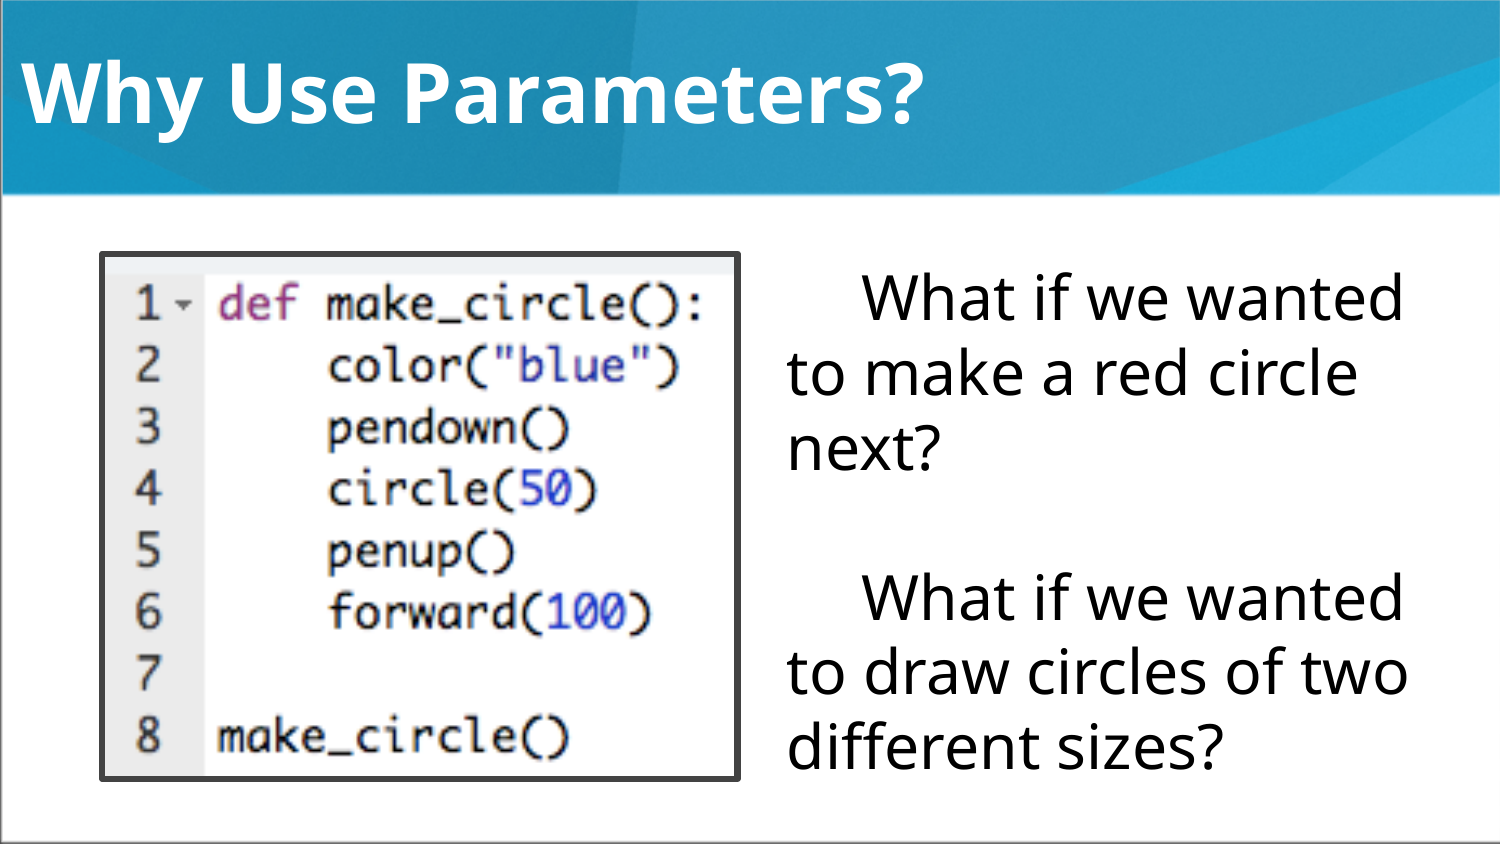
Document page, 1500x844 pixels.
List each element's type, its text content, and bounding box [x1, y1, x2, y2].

title Why Use Parameters? [6, 14, 1500, 156]
picture [0, 0, 1500, 844]
text_box What if we wanted to make a red circle next? What if we wanted to draw circles of two different sizes? [771, 219, 1460, 821]
